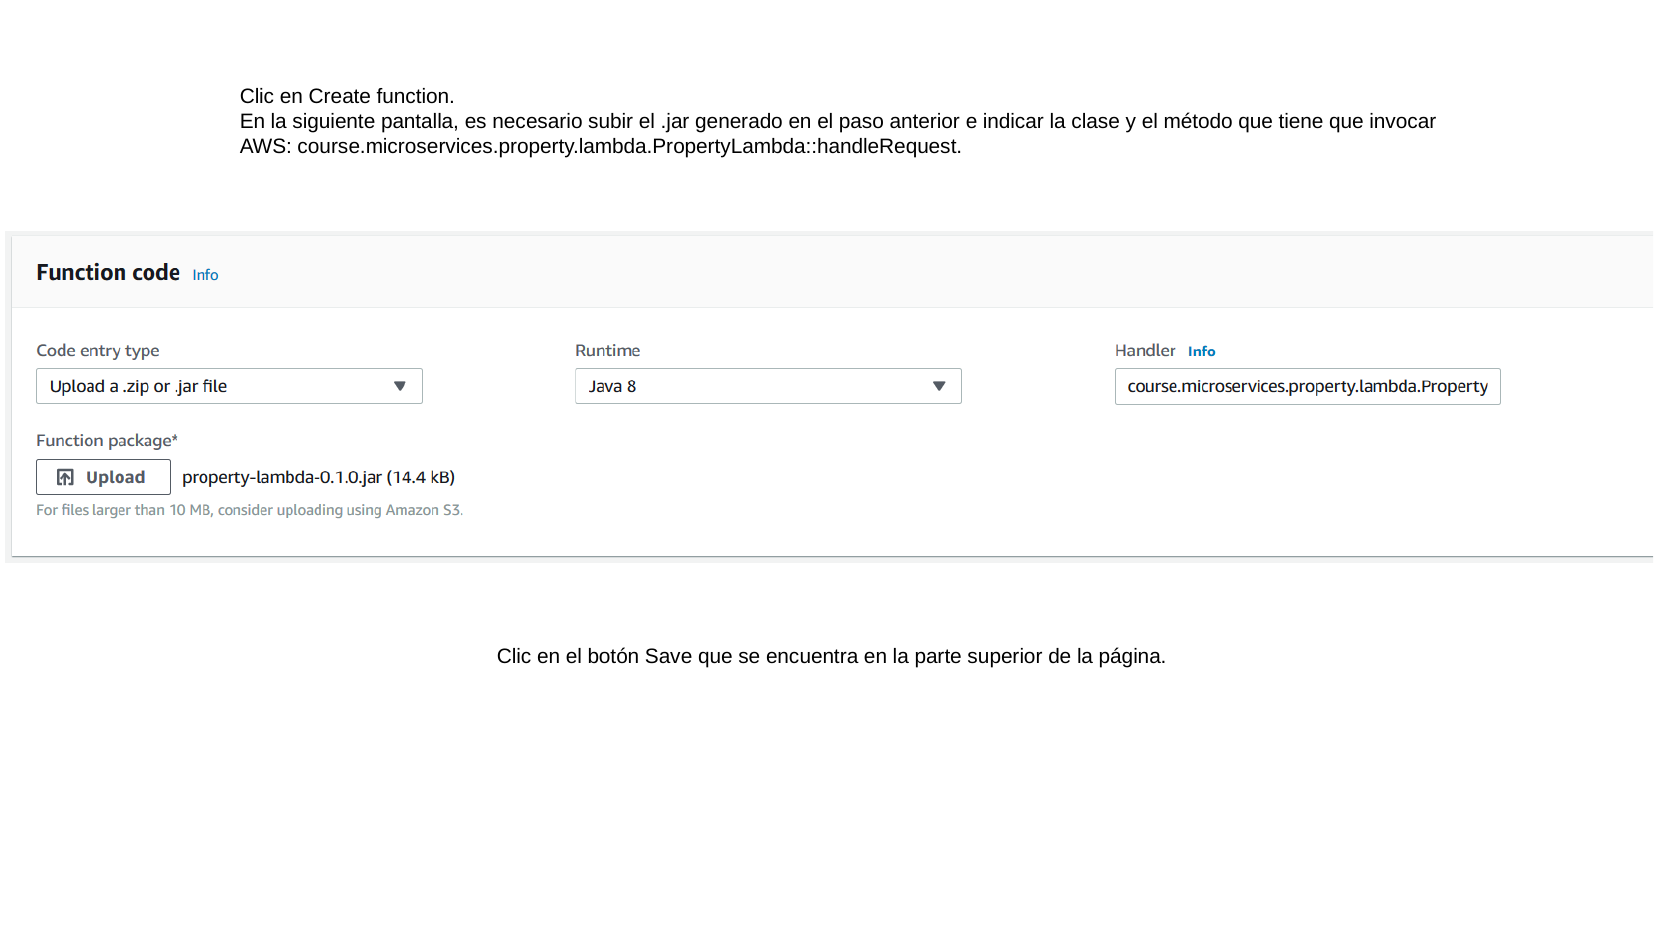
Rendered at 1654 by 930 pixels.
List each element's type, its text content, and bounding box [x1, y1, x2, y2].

text_box Clic en el botón Save que se encuentra en la parte superior de la página. [482, 635, 1182, 825]
text_box Clic en Create function. En la siguiente pantalla, es necesario subir el .jar generado en el paso anterior e indicar la clase y el método que tiene que invocar AWS: course.microservices.property.lambda.PropertyLambda::handleRequest. [225, 74, 1452, 230]
picture [4, 231, 1654, 563]
